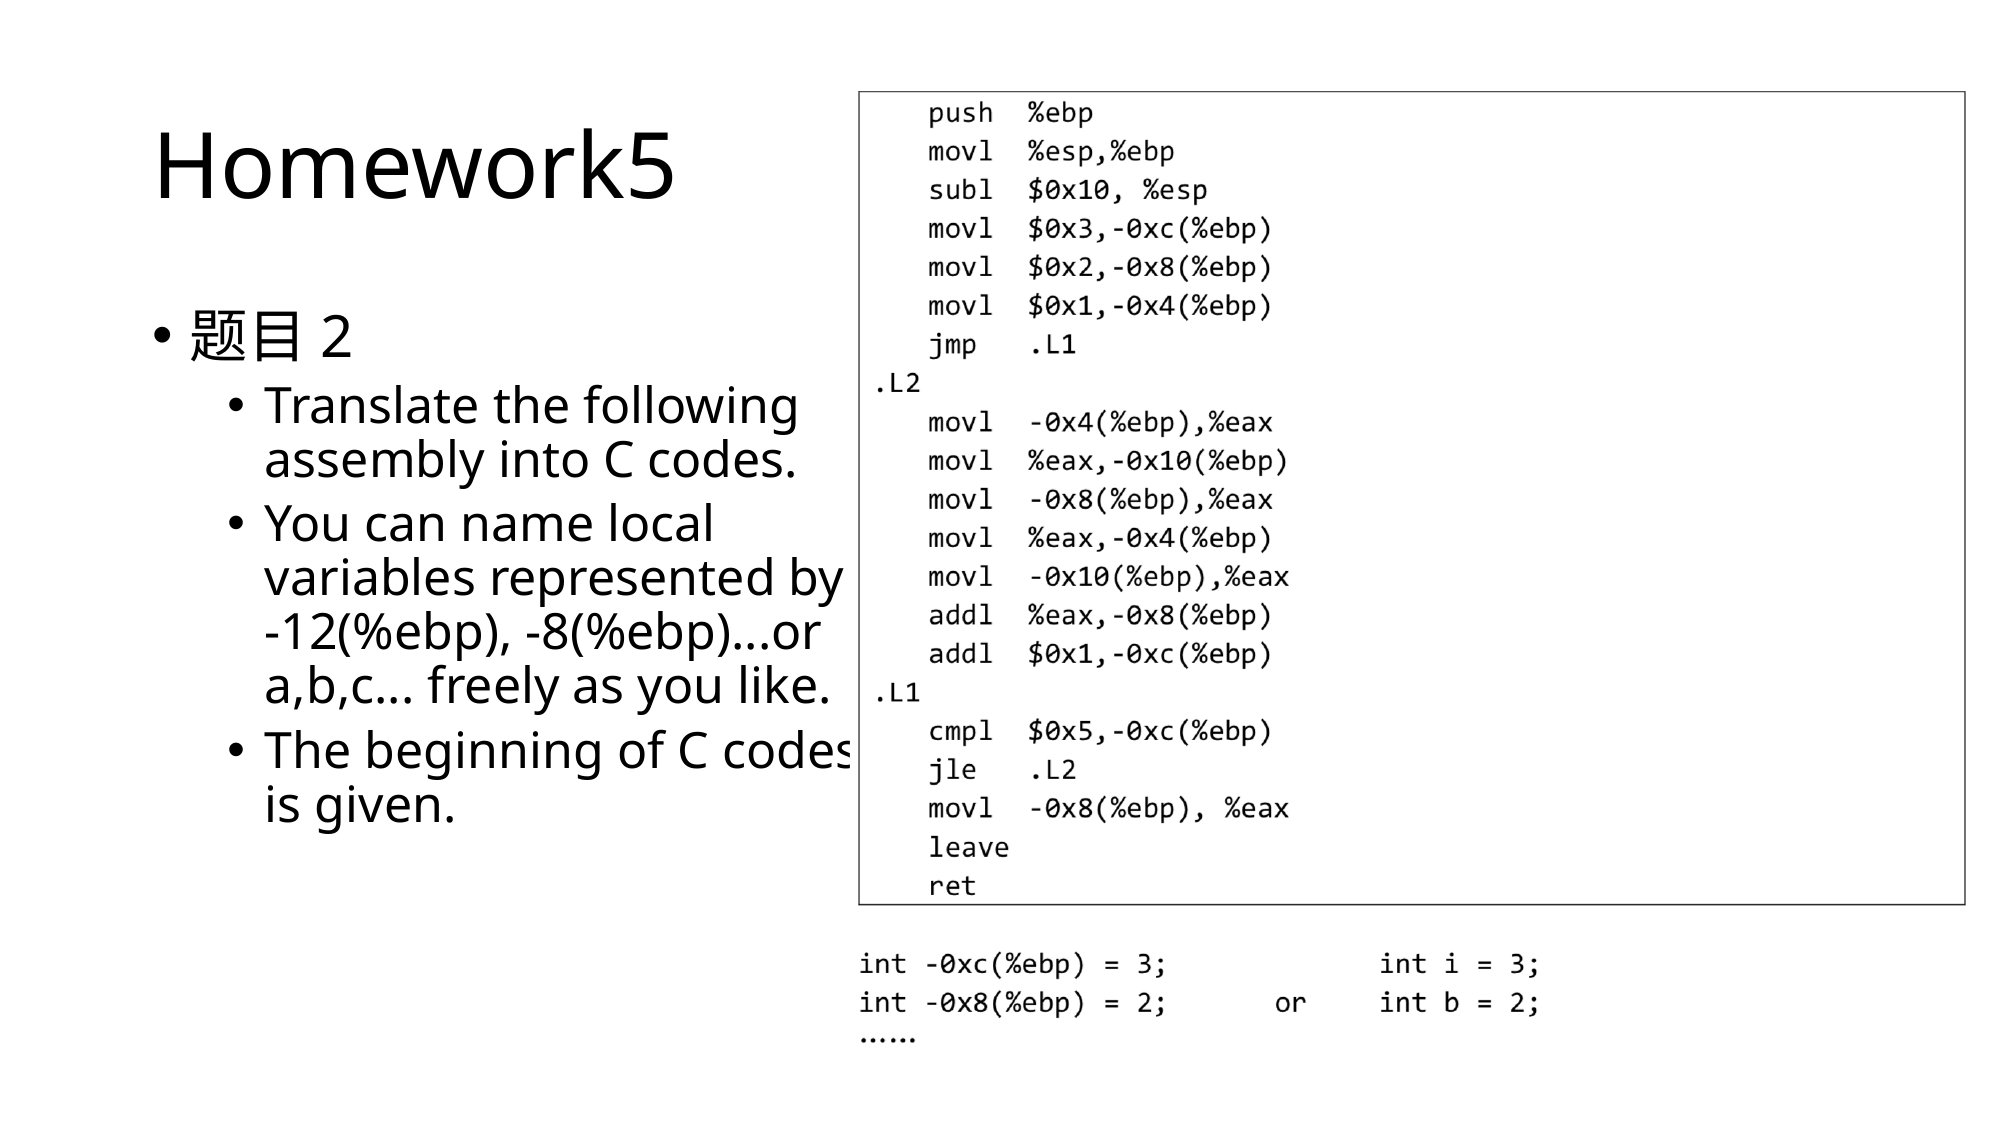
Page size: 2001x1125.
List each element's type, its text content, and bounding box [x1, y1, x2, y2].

picture [849, 91, 1976, 1053]
list 题目2 Translate the following assembly into C codes. You can name local variables represented by -12(%ebp), -8(%ebp)...or a,b,c... freely as you like. The beginning of C codes is given. [137, 299, 849, 1014]
title Homework5 [137, 59, 1863, 278]
